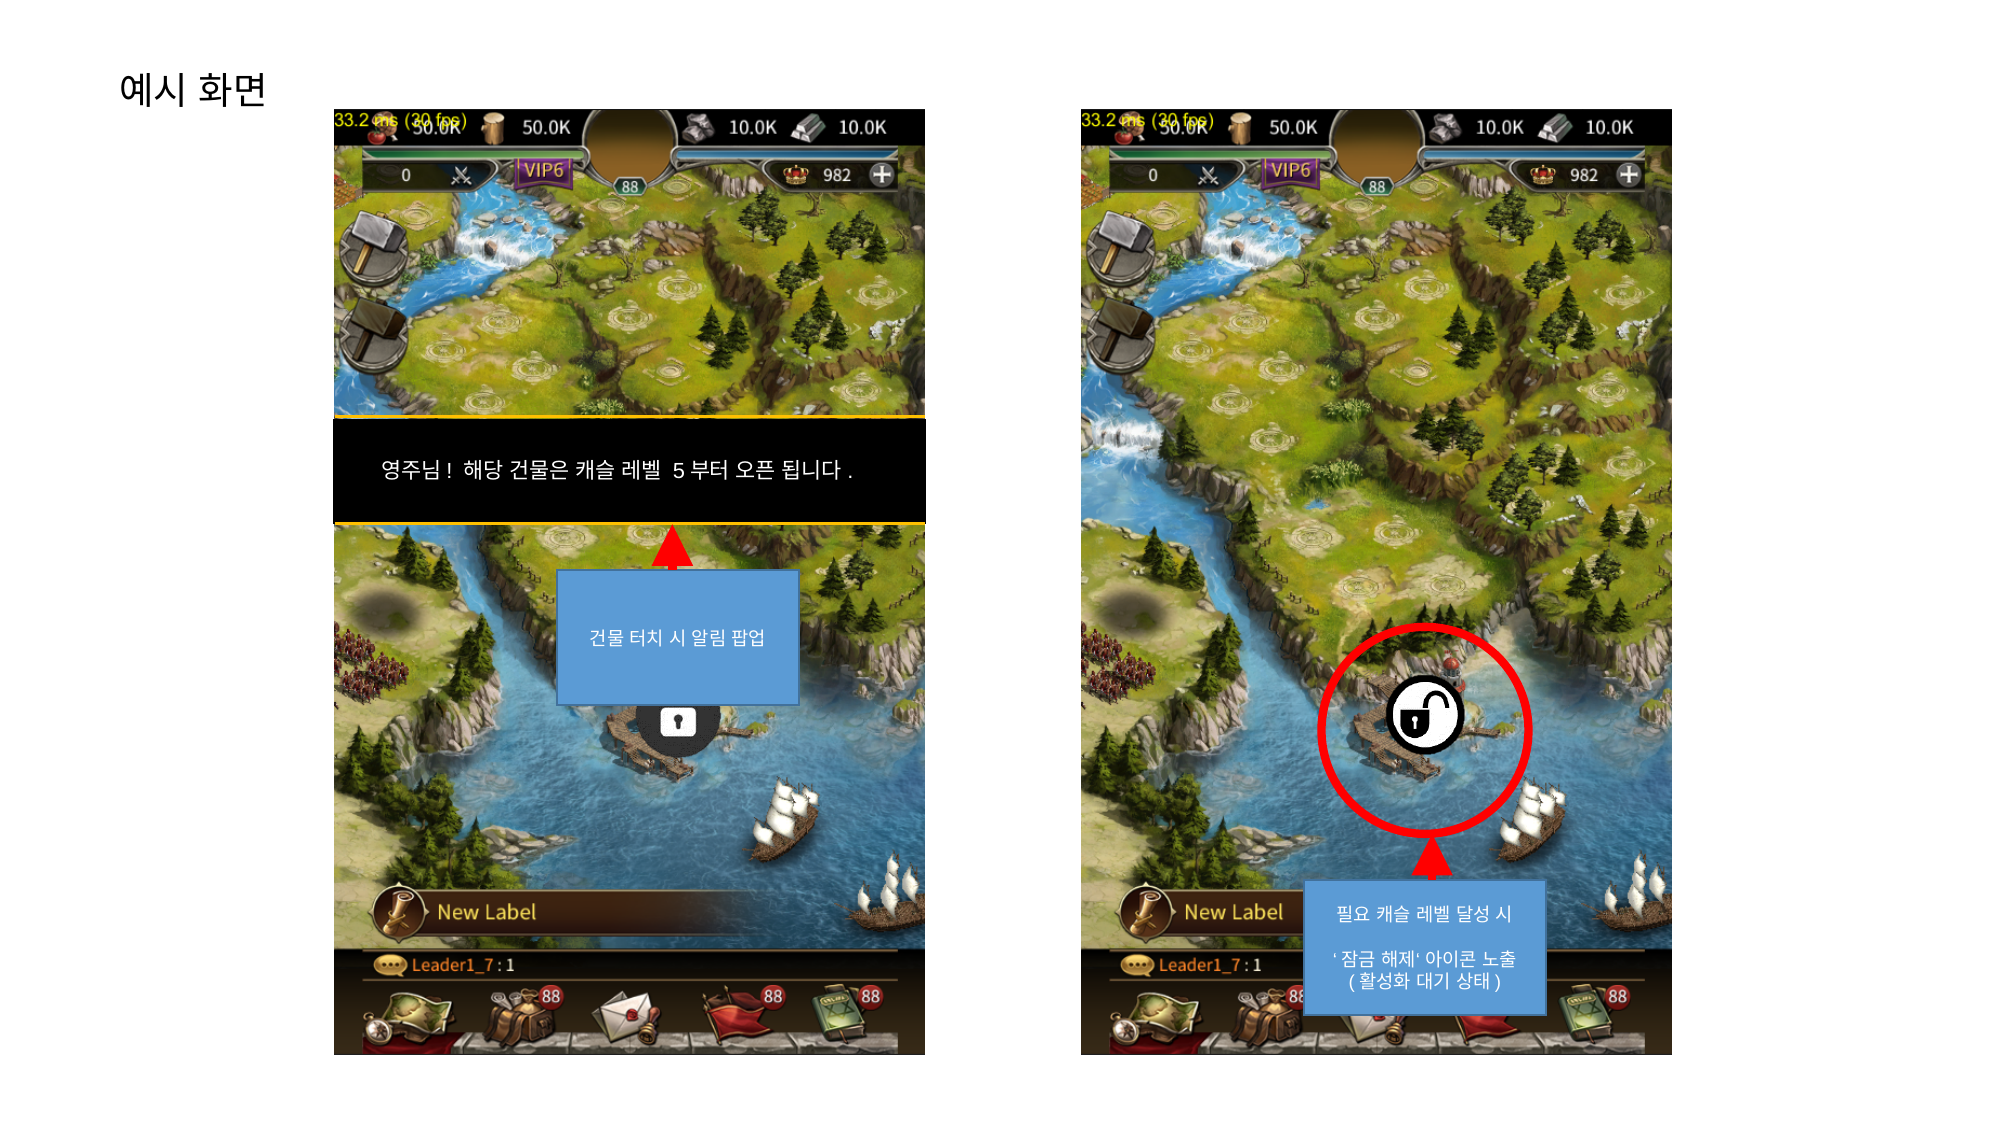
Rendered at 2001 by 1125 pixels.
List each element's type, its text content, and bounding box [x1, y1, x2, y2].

picture [334, 109, 926, 416]
picture [1081, 109, 1673, 1055]
text_box 예시 화면 [104, 59, 300, 121]
picture [334, 524, 926, 1055]
picture [334, 418, 926, 523]
